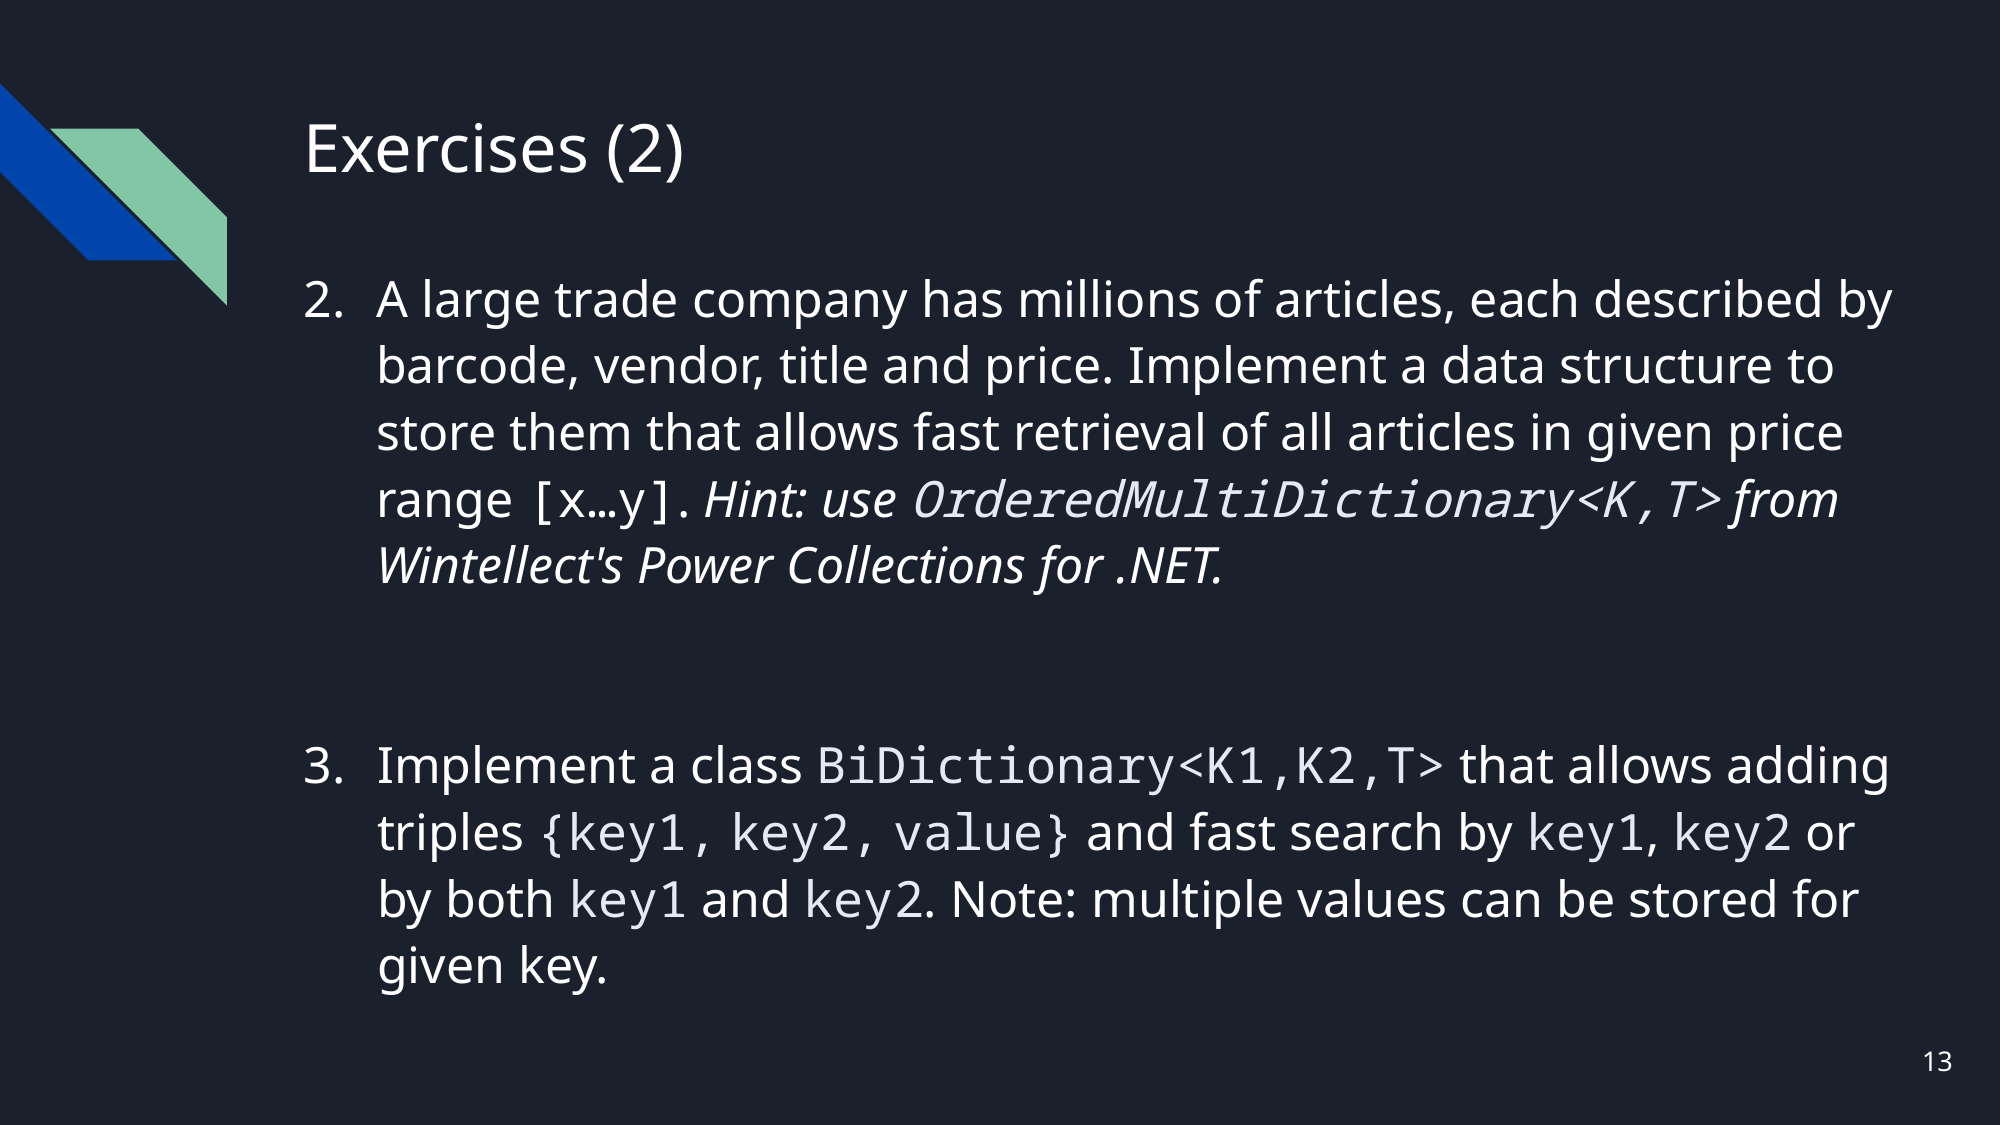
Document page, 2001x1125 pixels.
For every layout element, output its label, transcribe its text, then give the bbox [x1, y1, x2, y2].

title Exercises (2) [283, 86, 1824, 240]
list A large trade company has millions of articles, each described by barcode, vendor, title and price. Implement a data structure to store them that allows fast retrieval of all articles in given price range [x…y]. Hint: use OrderedMultiDictionary<K,T> from Wintellect's Power Collections for .NET. Implement a class BiDictionary<K1,K2,T> that allows adding triples {key1, key2, value} and fast search by key1, key2 or by both key1 and key2. Note: multiple values can be stored for given key. [283, 240, 1945, 980]
slide_number 13 [1853, 1019, 1974, 1106]
